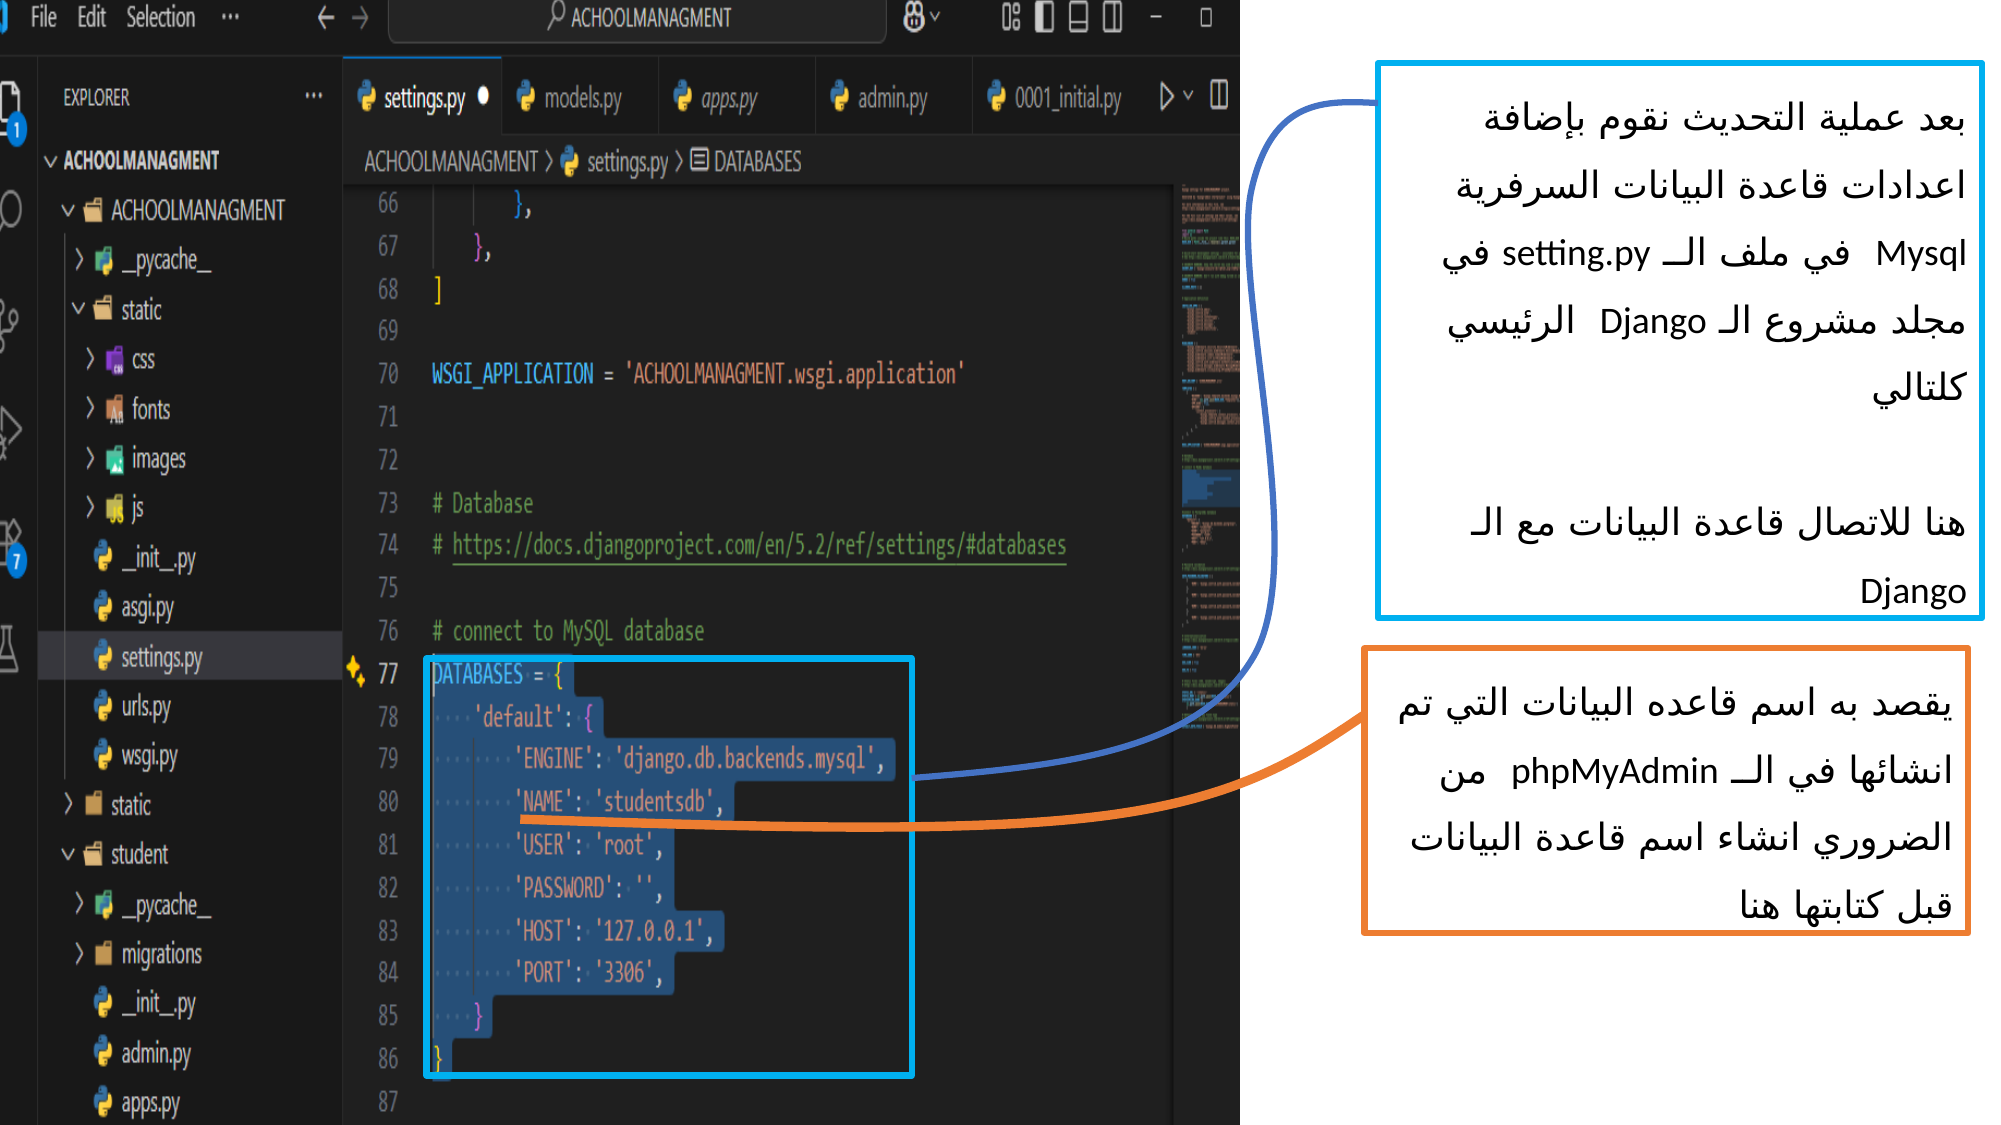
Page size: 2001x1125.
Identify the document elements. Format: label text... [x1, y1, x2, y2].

text_box [1240, 100, 1379, 679]
picture [0, 0, 1240, 1125]
text_box بعد عملية التحديث نقوم بإضافة اعدادات قاعدة البيانات السرفرية Mysql في ملف الــ setting.py في مجلد مشروع الـ Django الرئيسي كلتالي هنا للاتصال قاعدة البيانات مع الـ Django [1378, 63, 1982, 618]
text_box يقصد به اسم قاعده البيانات التي تم انشائها في الــ phpMyAdmin من الضروري انشاء اسم قاعدة البيانات قبل كتابتها هنا [1364, 648, 1969, 934]
text_box [1240, 713, 1366, 786]
